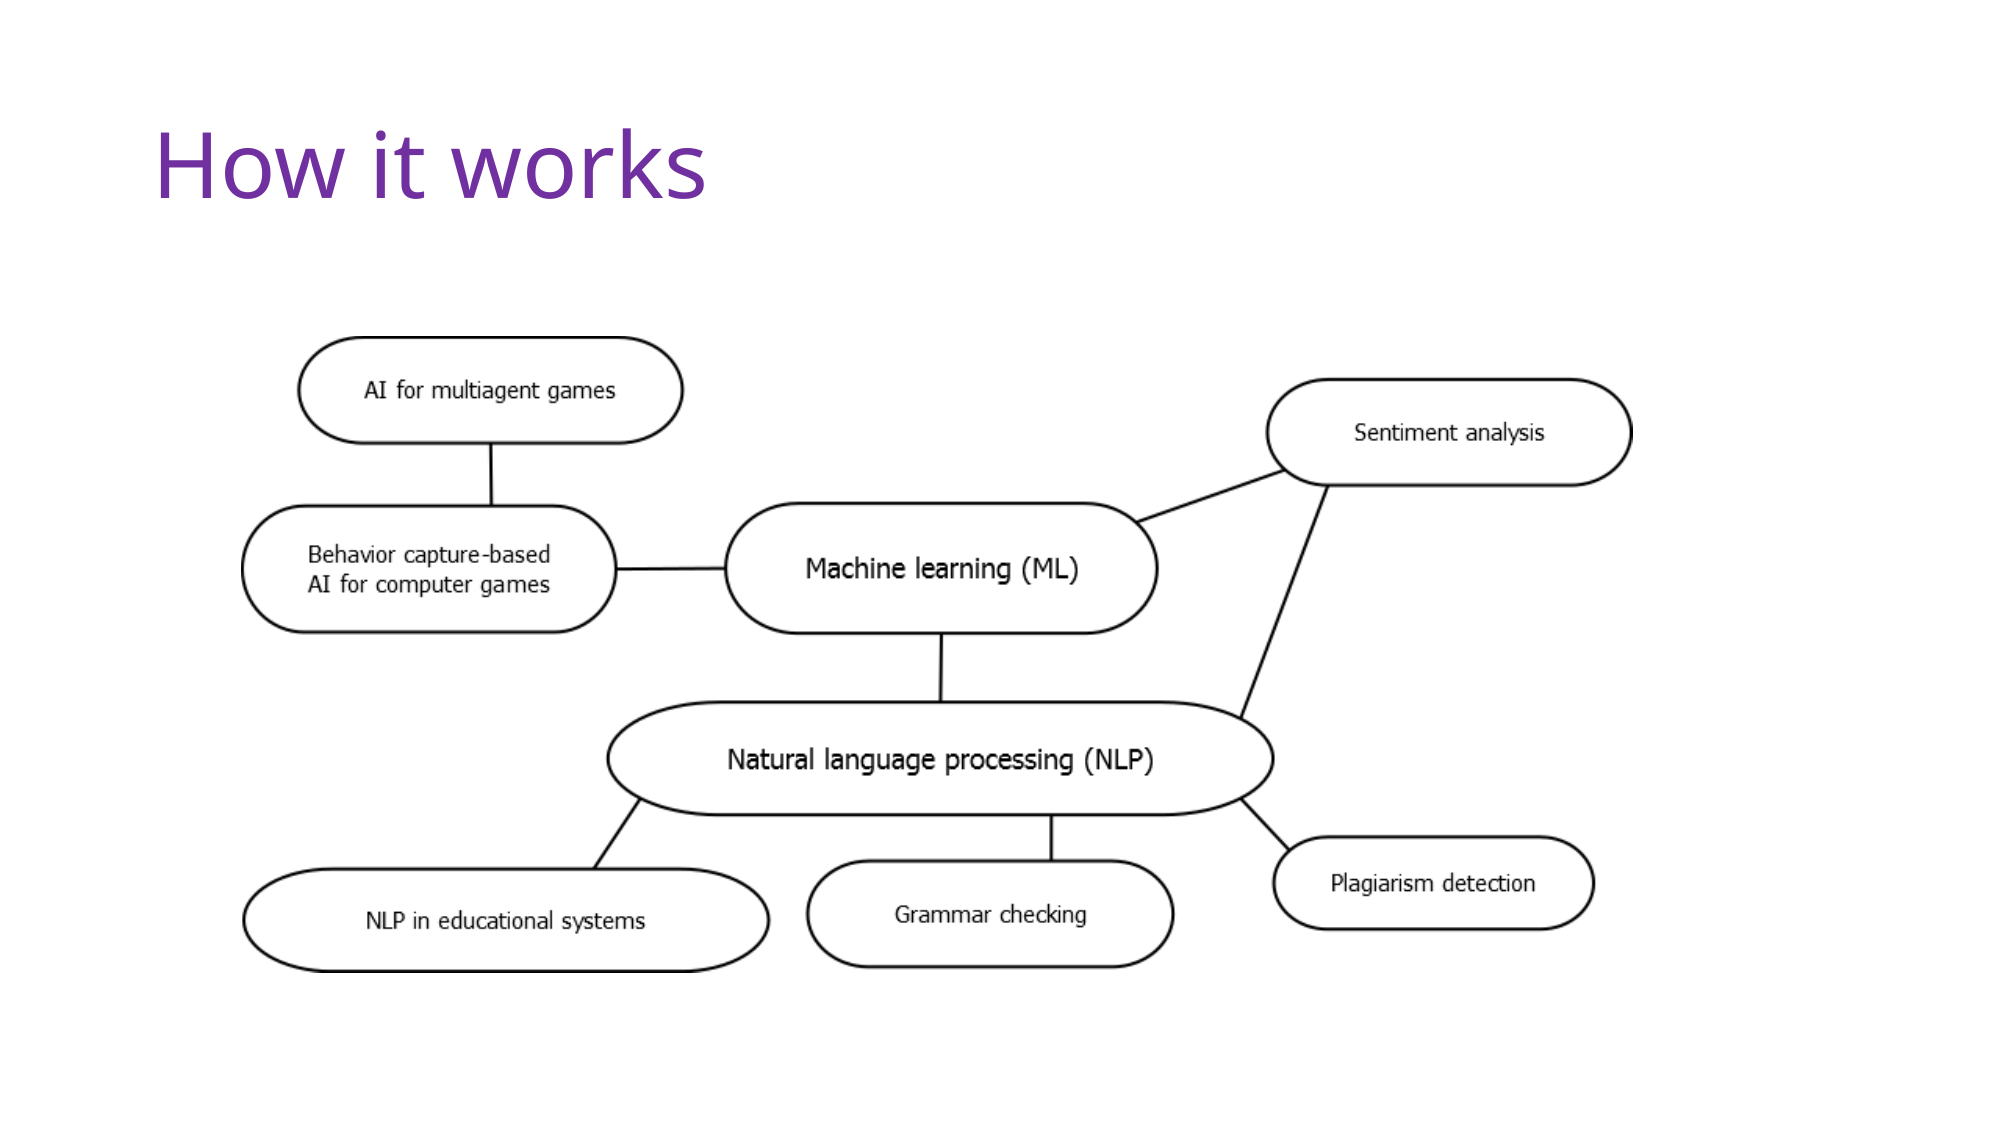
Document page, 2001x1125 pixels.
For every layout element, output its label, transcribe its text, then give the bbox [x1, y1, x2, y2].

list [241, 336, 1633, 973]
title How it works [137, 59, 1863, 278]
